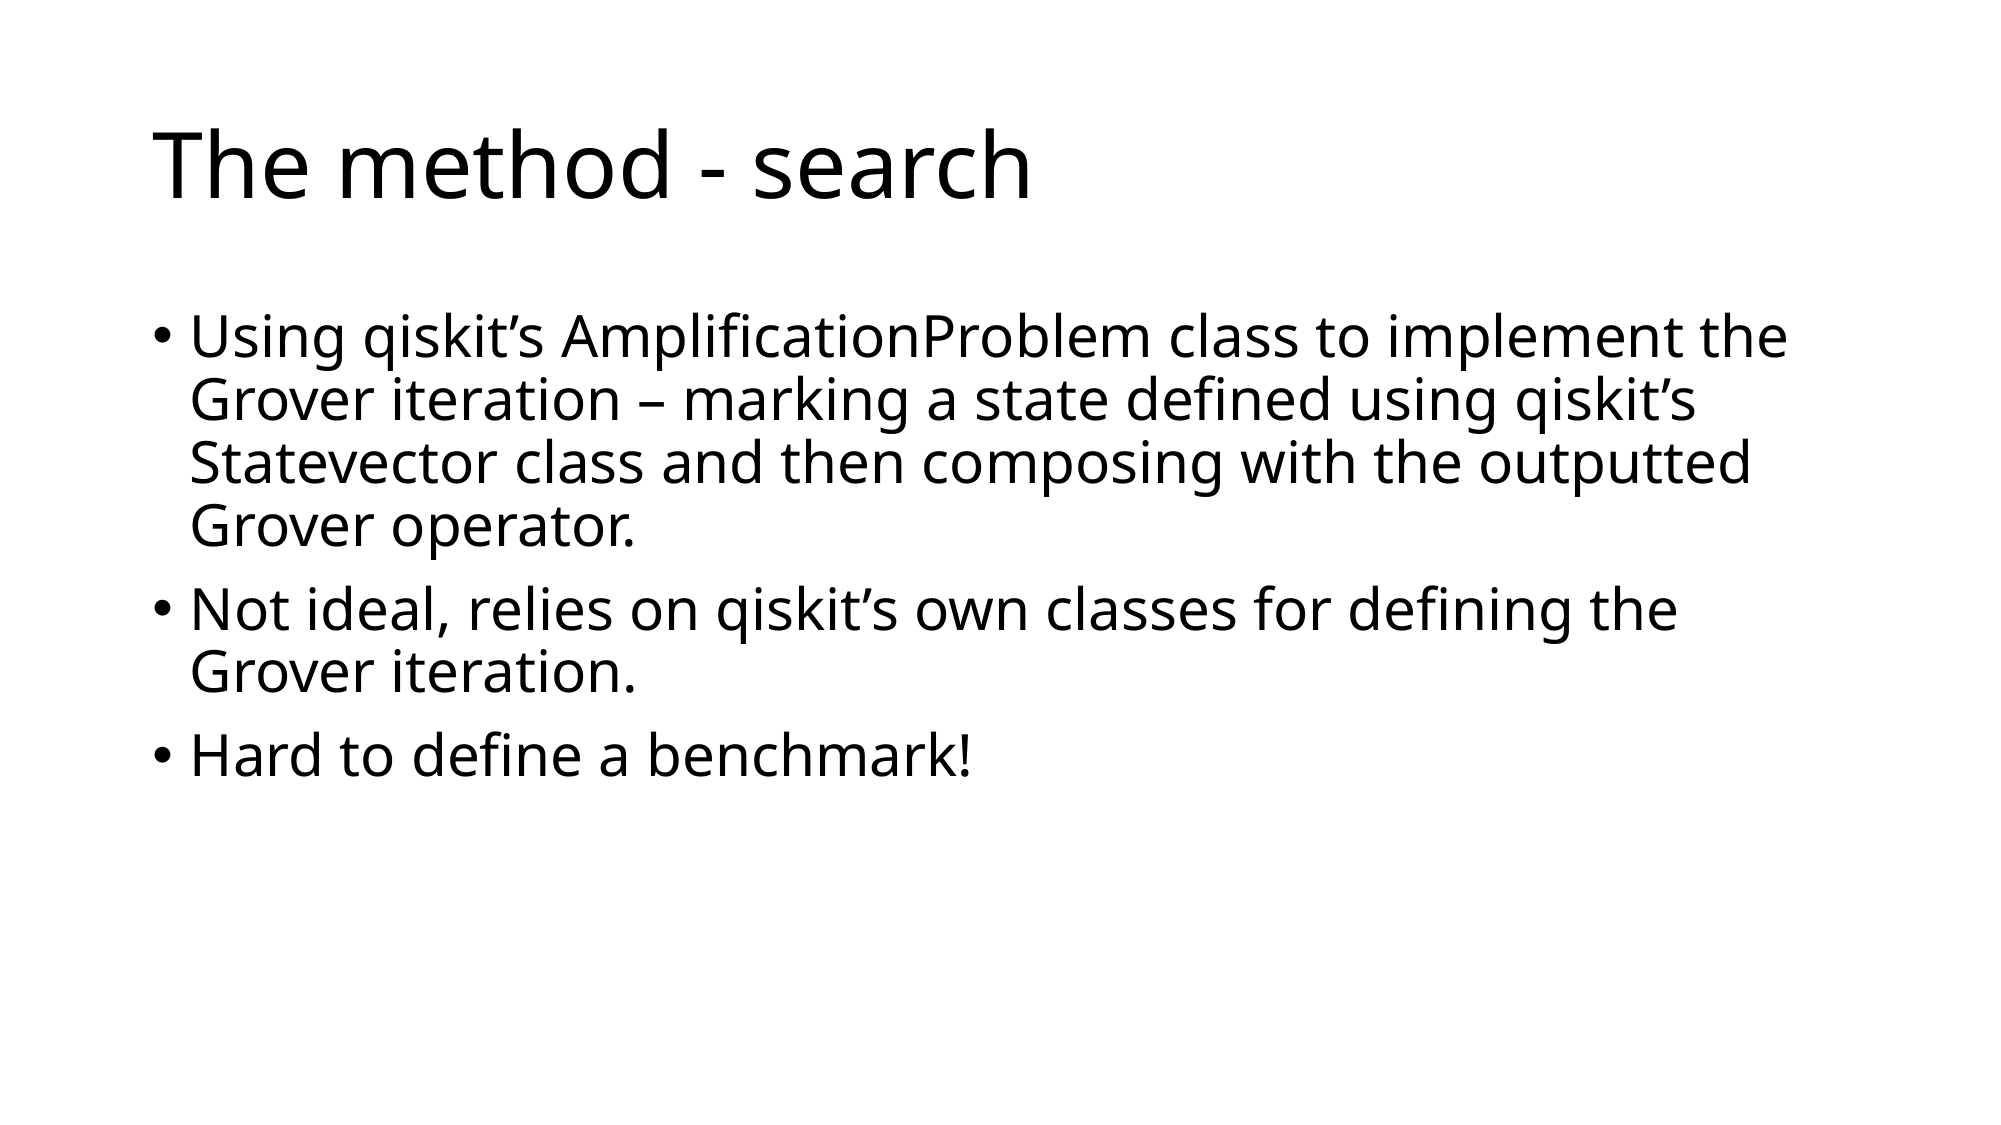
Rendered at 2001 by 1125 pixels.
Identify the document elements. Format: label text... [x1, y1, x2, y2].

title The method - search [137, 59, 1863, 278]
list Using qiskit’s AmplificationProblem class to implement the Grover iteration – marking a state defined using qiskit’s Statevector class and then composing with the outputted Grover operator. Not ideal, relies on qiskit’s own classes for defining the Grover iteration. Hard to define a benchmark! [137, 299, 1863, 1014]
